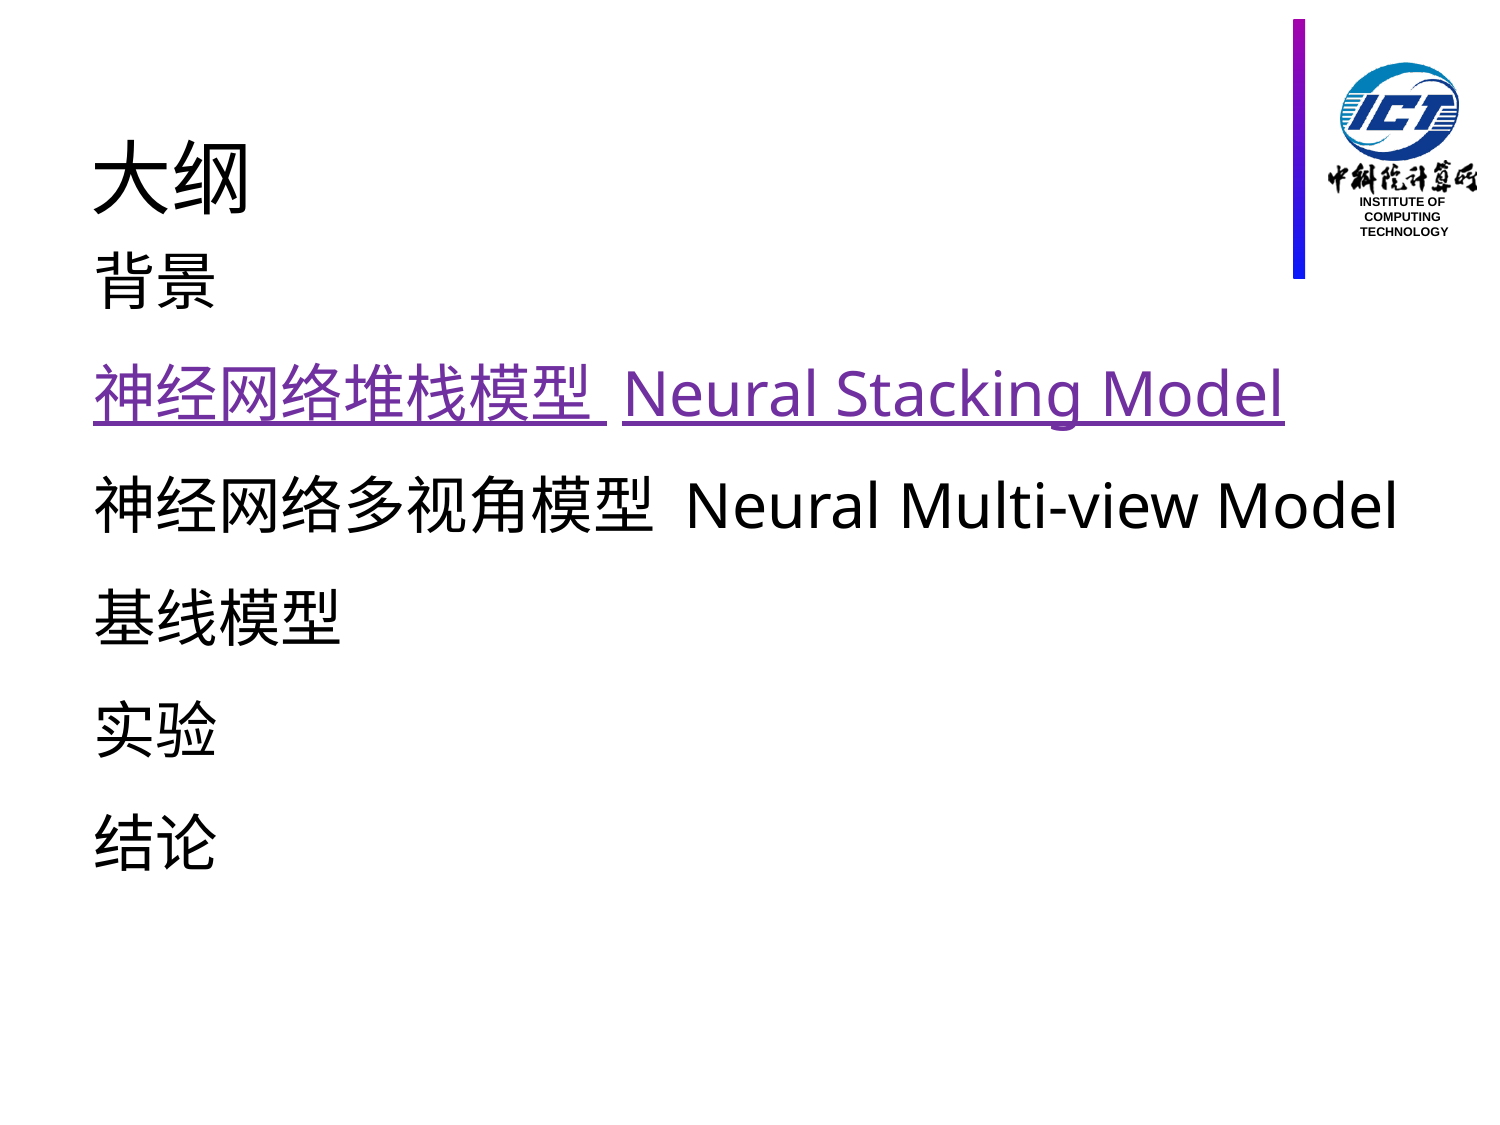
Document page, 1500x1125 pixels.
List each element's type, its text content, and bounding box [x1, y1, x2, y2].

list 背景 神经网络堆栈模型 Neural Stacking Model 神经网络多视角模型 Neural Multi-view Model 基线模型 实验 结论 [78, 237, 1500, 962]
picture [1328, 62, 1477, 195]
title 大纲 [75, 20, 1313, 233]
